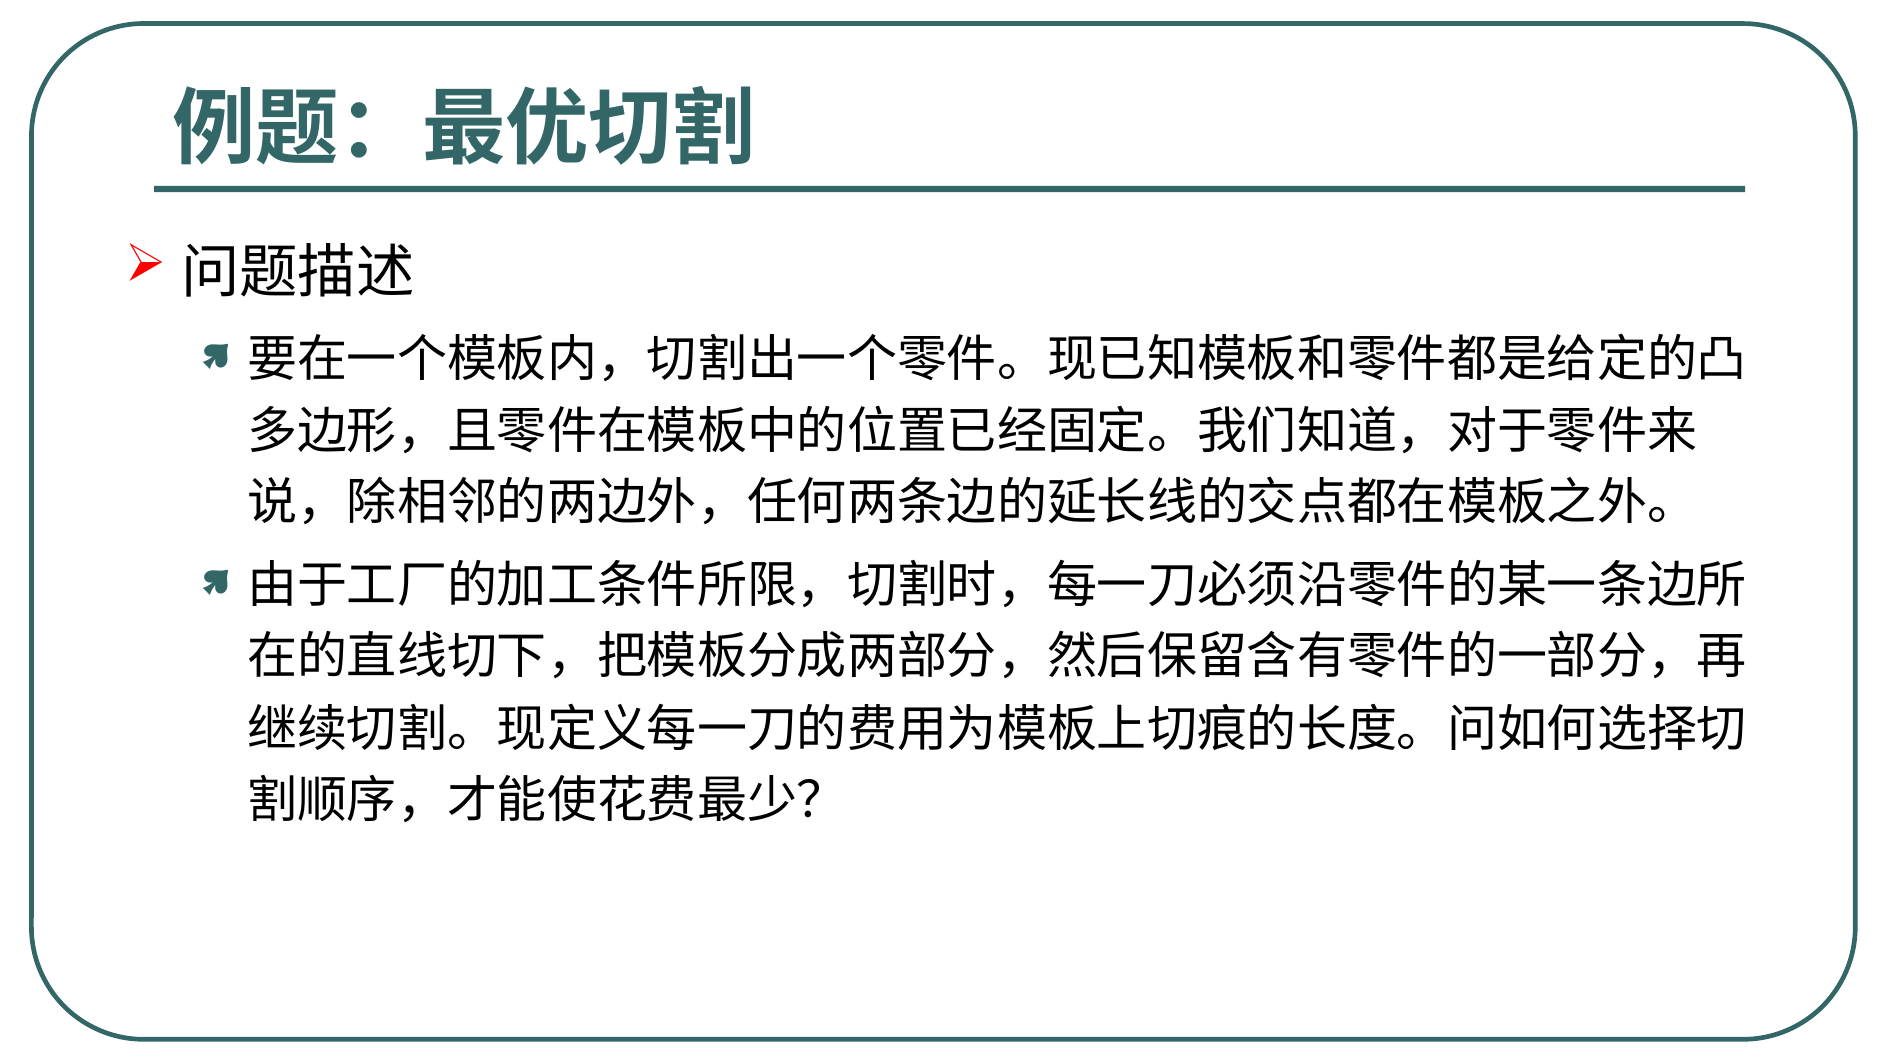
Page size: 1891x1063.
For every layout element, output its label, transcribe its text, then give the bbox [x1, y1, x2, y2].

list 问题描述 要在一个模板内，切割出一个零件。现已知模板和零件都是给定的凸多边形，且零件在模板中的位置已经固定。我们知道，对于零件来说，除相邻的两边外，任何两条边的延长线的交点都在模板之外。 由于工厂的加工条件所限，切割时，每一刀必须沿零件的某一条边所在的直线切下，把模板分成两部分，然后保留含有零件的一部分，再继续切割。现定义每一刀的费用为模板上切痕的长度。问如何选择切割顺序，才能使花费最少？ [110, 212, 1796, 993]
title 例题：最优切割 [157, 35, 1749, 212]
